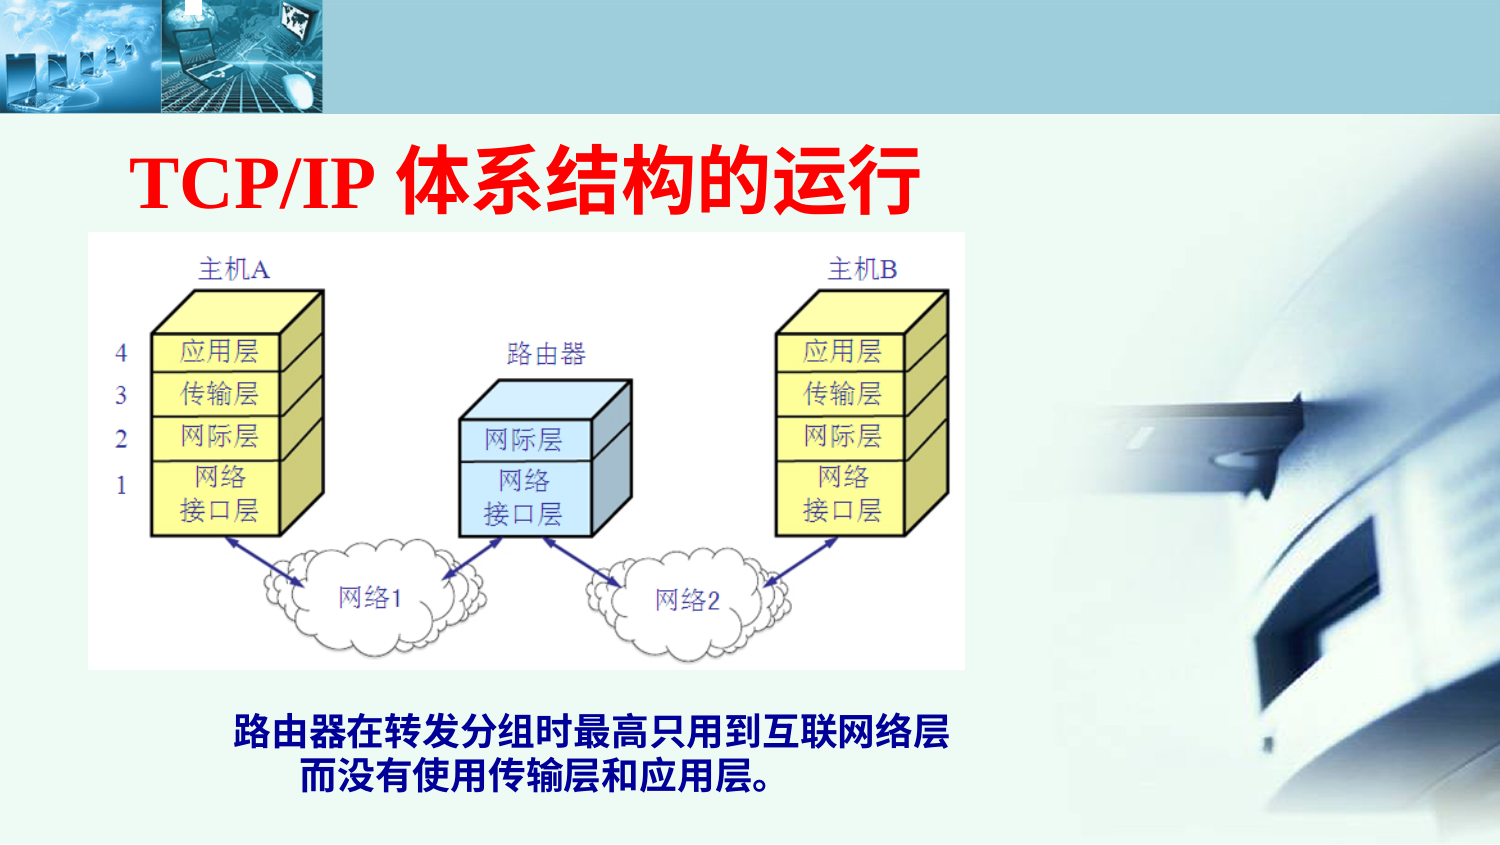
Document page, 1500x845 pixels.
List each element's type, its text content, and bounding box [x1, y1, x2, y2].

picture [0, 0, 1500, 844]
text_box 路由器在转发分组时最高只用到互联网络层 而没有使用传输层和应用层。 [233, 717, 952, 805]
text_box TCP/IP体系结构的运行 [129, 130, 924, 231]
